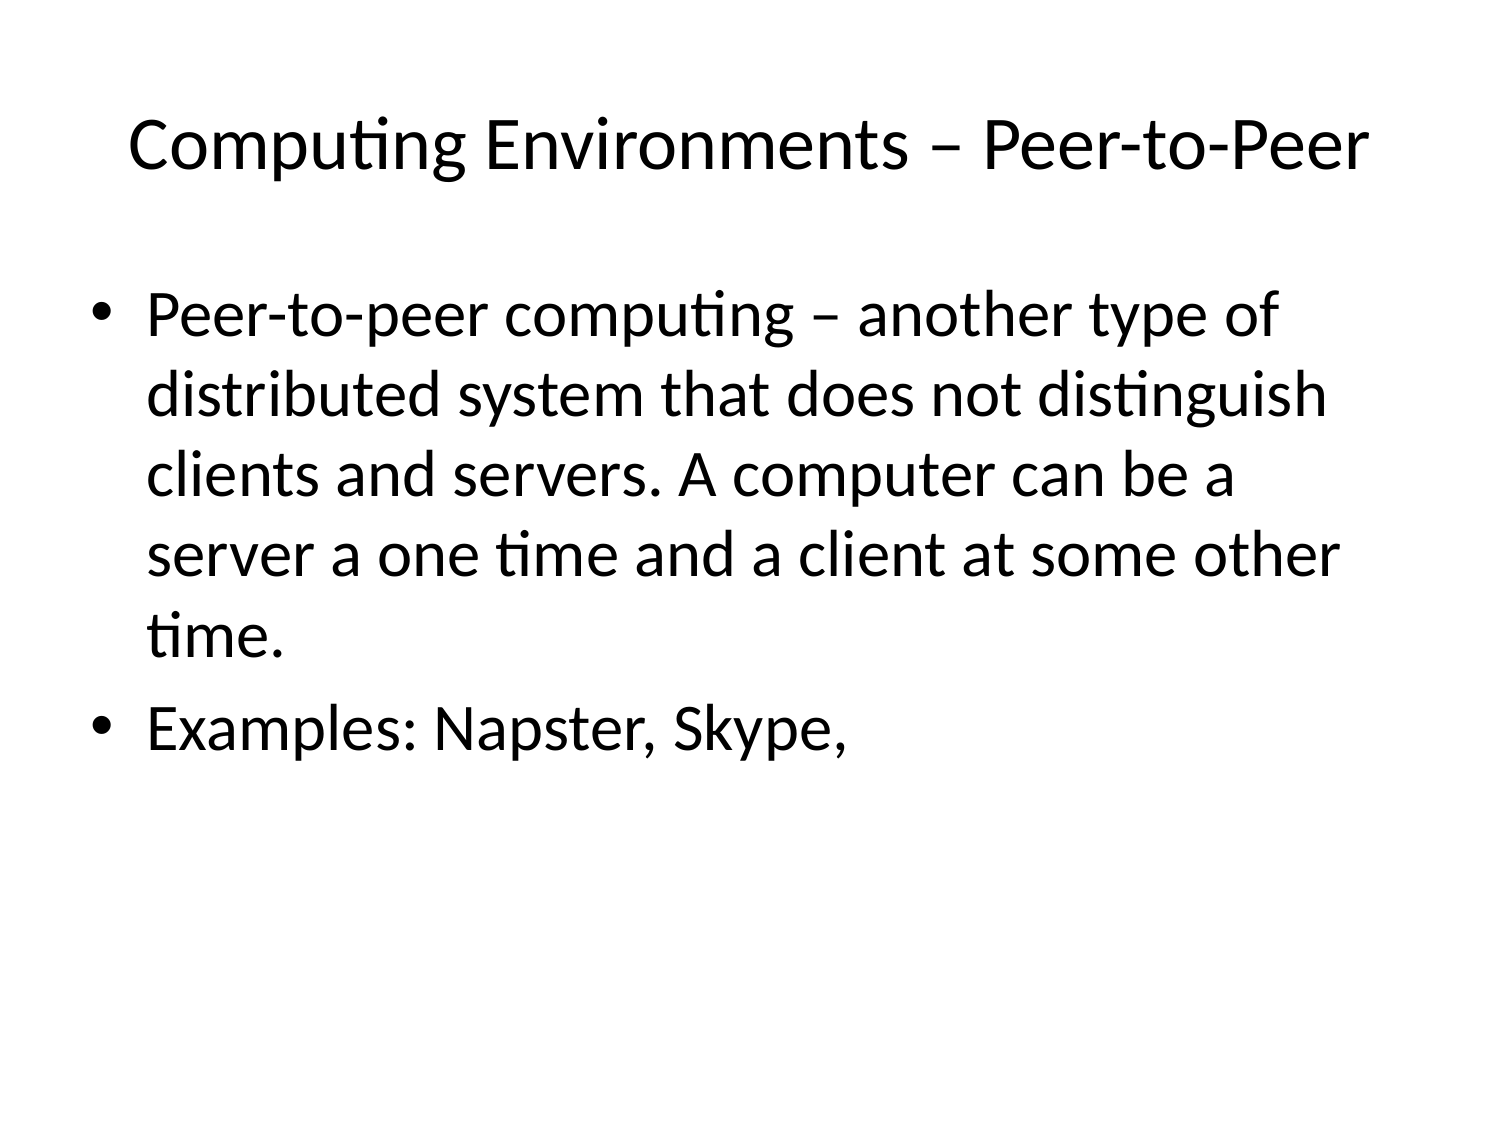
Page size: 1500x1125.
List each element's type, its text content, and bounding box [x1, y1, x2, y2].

list Peer-to-peer computing – another type of distributed system that does not distinguish clients and servers. A computer can be a server a one time and a client at some other time. Examples: Napster, Skype, [75, 262, 1425, 1005]
title Computing Environments – Peer-to-Peer [75, 45, 1425, 233]
